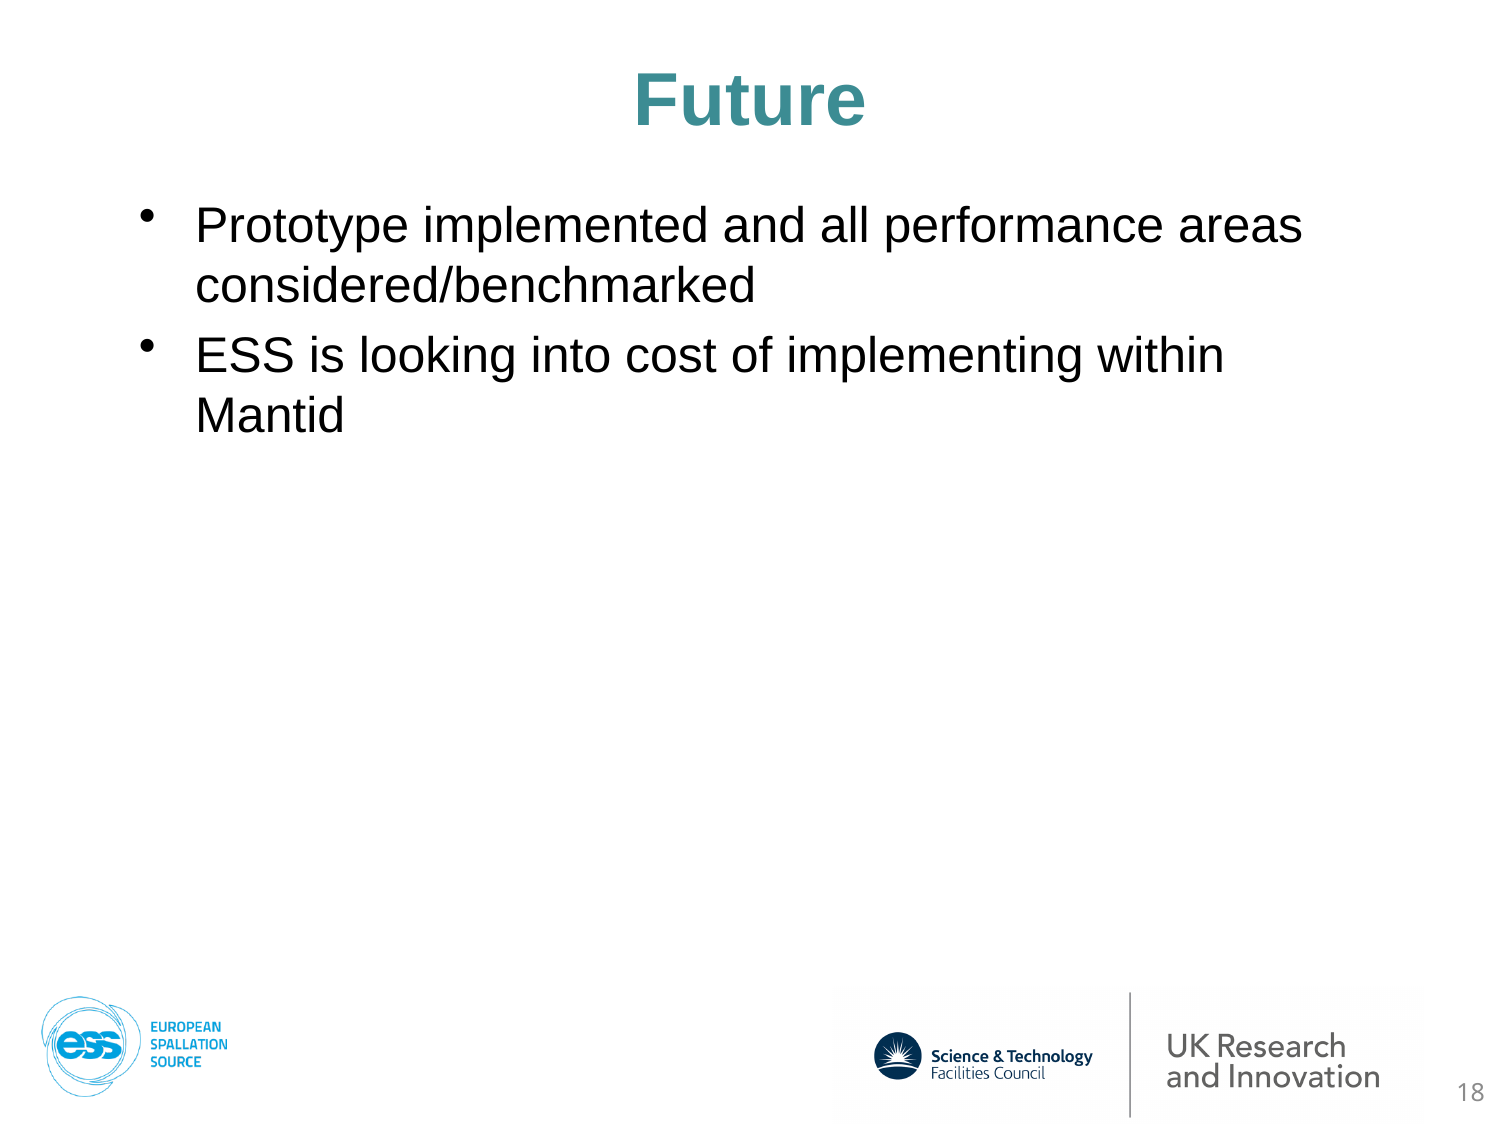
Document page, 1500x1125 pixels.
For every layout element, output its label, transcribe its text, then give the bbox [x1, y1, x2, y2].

picture [832, 986, 1424, 1124]
picture [41, 996, 227, 1097]
list Prototype implemented and all performance areas considered/benchmarked ESS is looking into cost of implementing within Mantid [123, 184, 1400, 905]
title Future [0, 30, 1500, 161]
slide_number 18 [1387, 1064, 1500, 1124]
